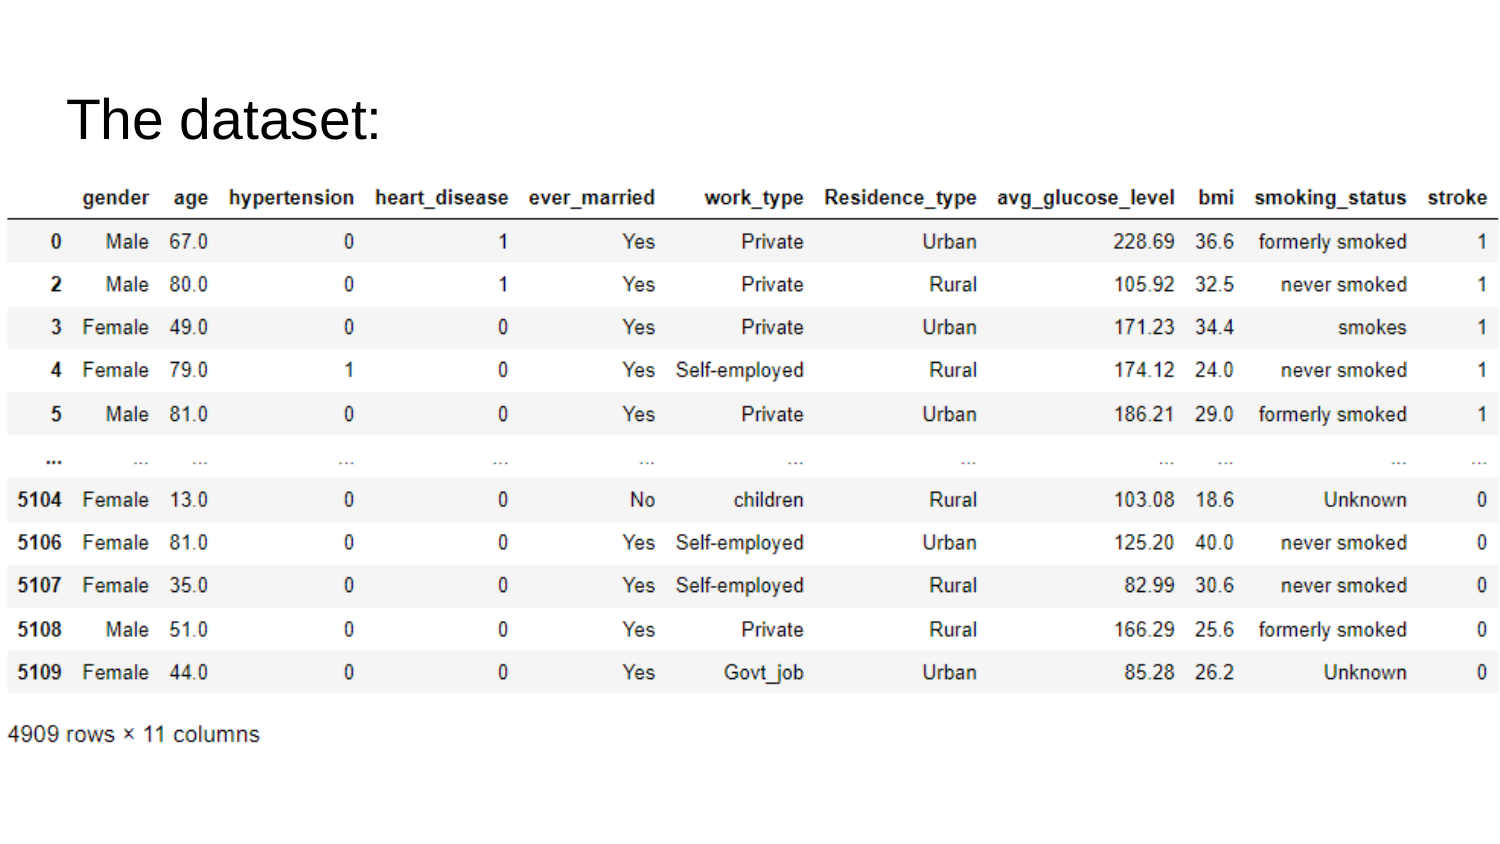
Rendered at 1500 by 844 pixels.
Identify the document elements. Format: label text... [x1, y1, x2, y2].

title The dataset: [51, 72, 1449, 167]
picture [0, 171, 1500, 756]
